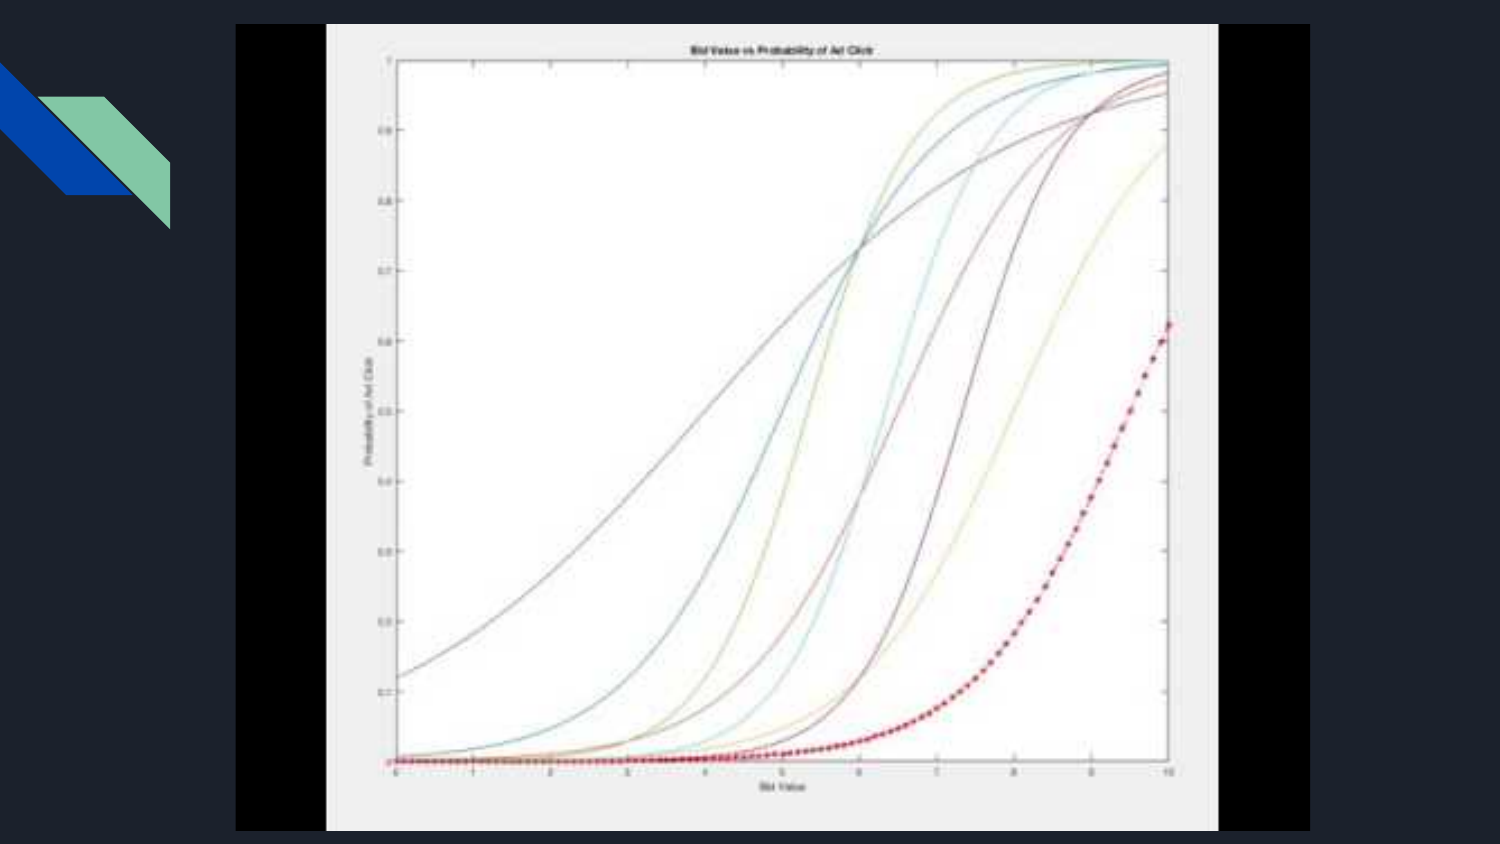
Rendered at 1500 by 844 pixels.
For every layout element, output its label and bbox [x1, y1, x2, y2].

text_box [235, 24, 1311, 831]
